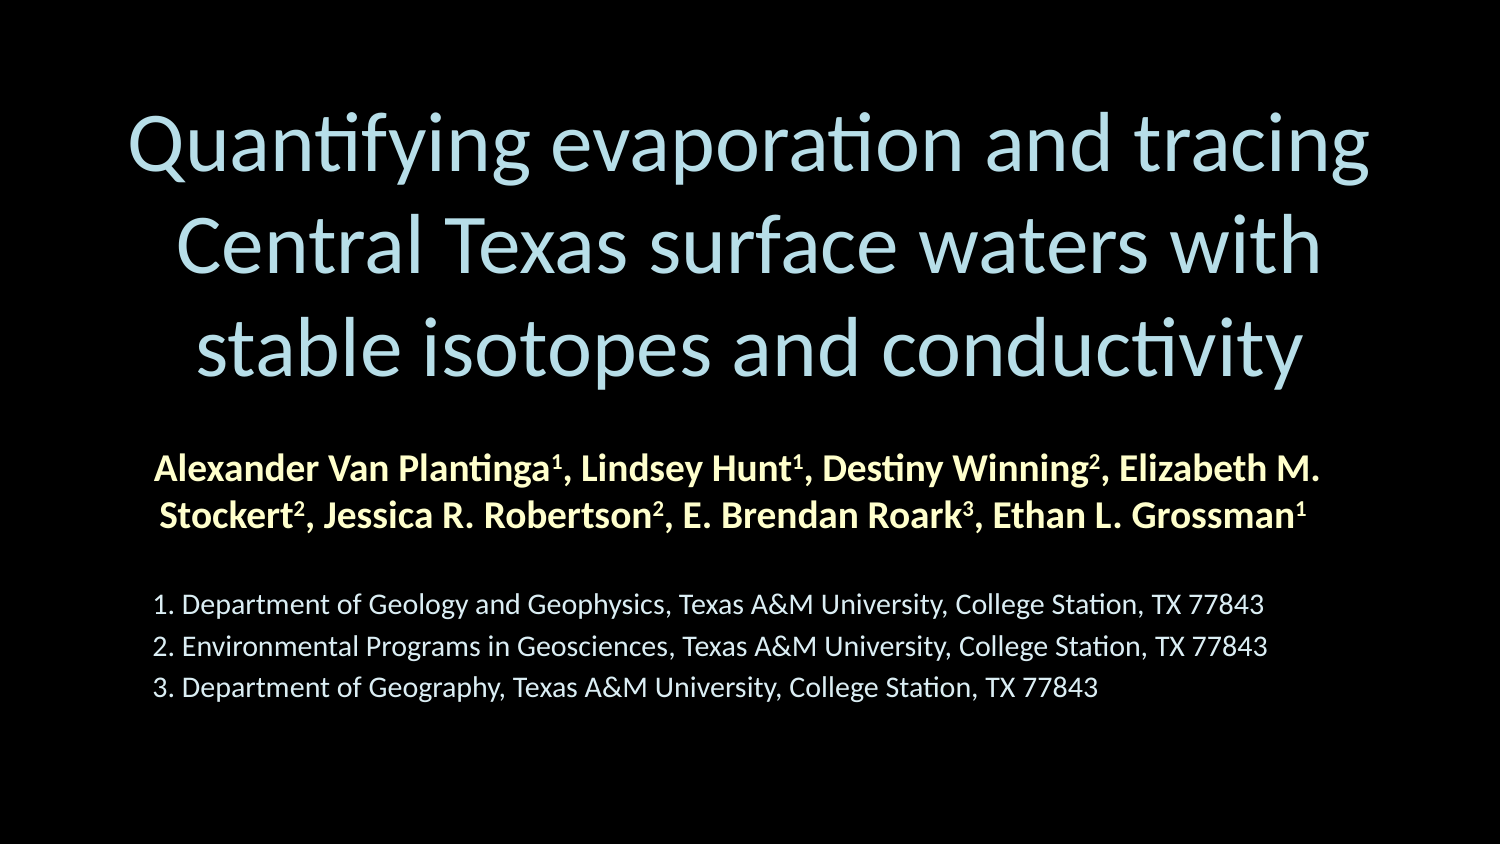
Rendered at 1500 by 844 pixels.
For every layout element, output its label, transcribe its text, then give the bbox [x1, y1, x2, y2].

title Quantifying evaporation and tracing Central Texas surface waters with stable isotopes and conductivity [112, 64, 1388, 415]
subtitle Alexander Van Plantinga1, Lindsey Hunt1, Destiny Winning2, Elizabeth M. Stockert2, Jessica R. Robertson2, E. Brendan Roark3, Ethan L. Grossman1 1. Department of Geology and Geophysics, Texas A&M University, College Station, TX 77843 2. Environmental Programs in Geosciences, Texas A&M University, College Station, TX 77843 3. Department of Geography, Texas A&M University, College Station, TX 77843 [137, 434, 1338, 734]
